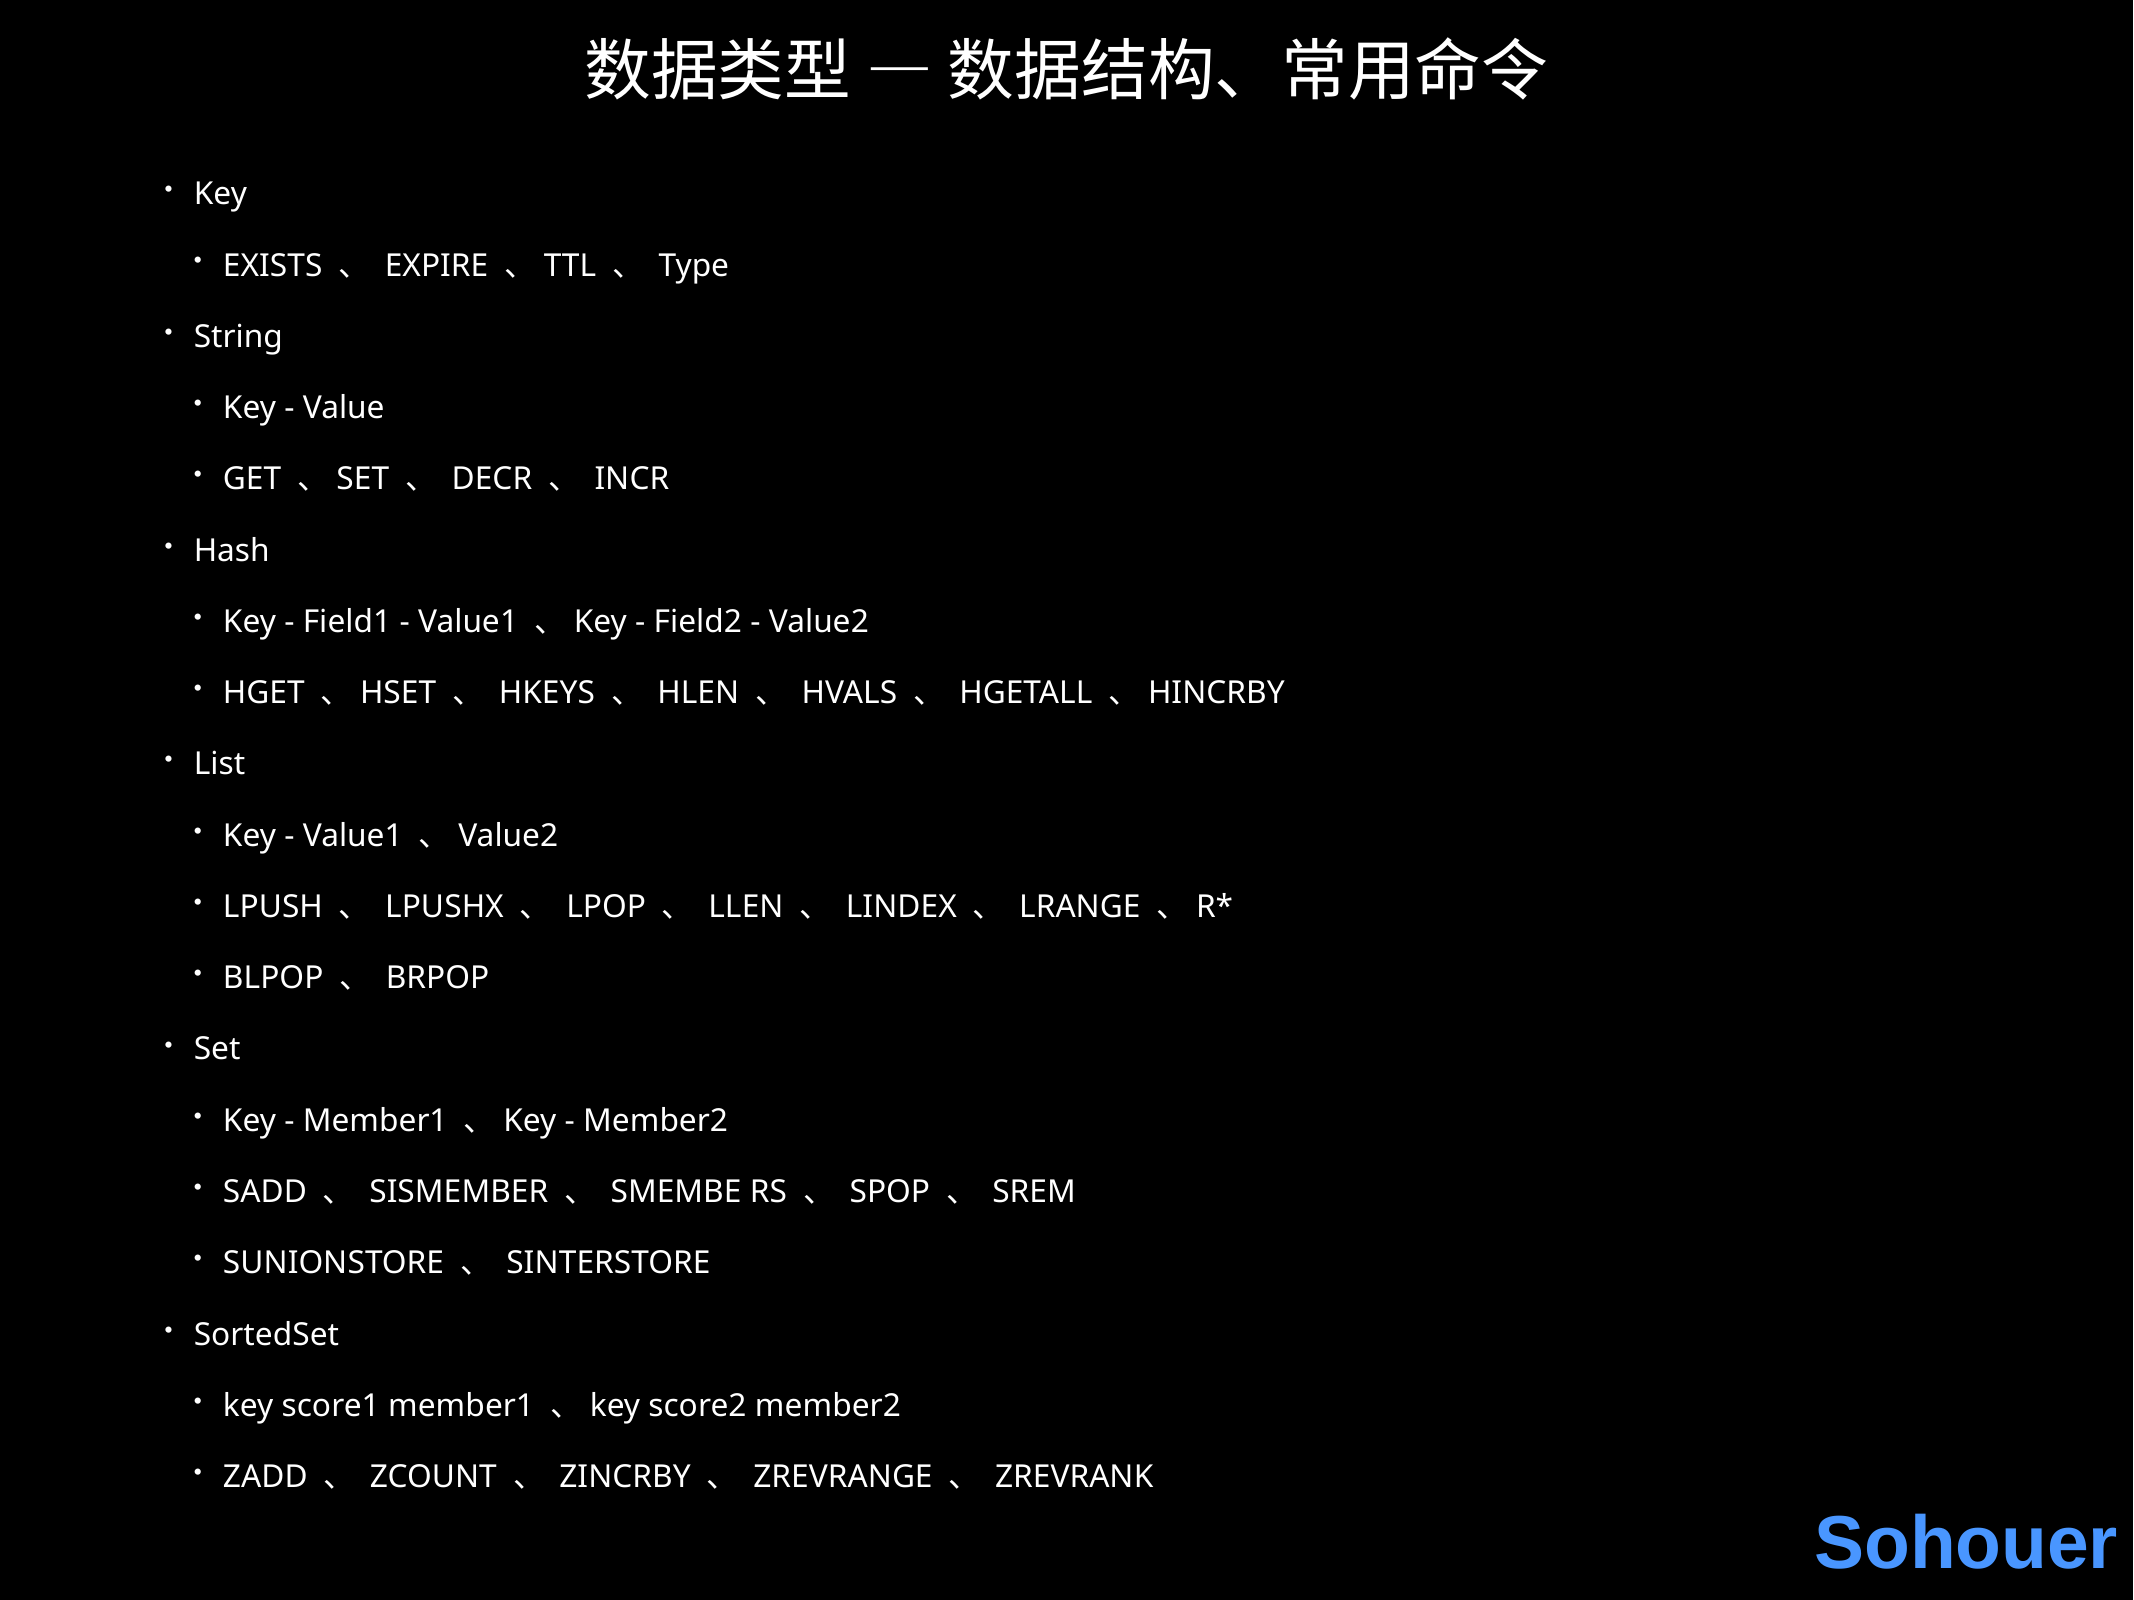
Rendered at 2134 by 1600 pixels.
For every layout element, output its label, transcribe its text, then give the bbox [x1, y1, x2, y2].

title 数据类型 — 数据结构、常用命令 [155, 14, 1978, 97]
list Key EXISTS 、 EXPIRE 、TTL 、 Type String Key - Value GET 、SET 、 DECR 、 INCR Hash Key - Field1 - Value1 、Key - Field2 - Value2 HGET 、HSET 、 HKEYS 、 HLEN 、 HVALS 、 HGETALL 、HINCRBY List Key - Value1 、Value2 LPUSH 、 LPUSHX 、 LPOP 、 LLEN 、 LINDEX 、 LRANGE 、R* BLPOP 、 BRPOP Set Key - Member1 、Key - Member2 SADD 、 SISMEMBER 、 SMEMBE RS 、 SPOP 、 SREM SUNIONSTORE 、 SINTERSTORE SortedSet key score1 member1 、key score2 member2 ZADD 、 ZCOUNT 、 ZINCRBY 、 ZREVRANGE 、 ZREVRANK [155, 97, 1978, 1570]
